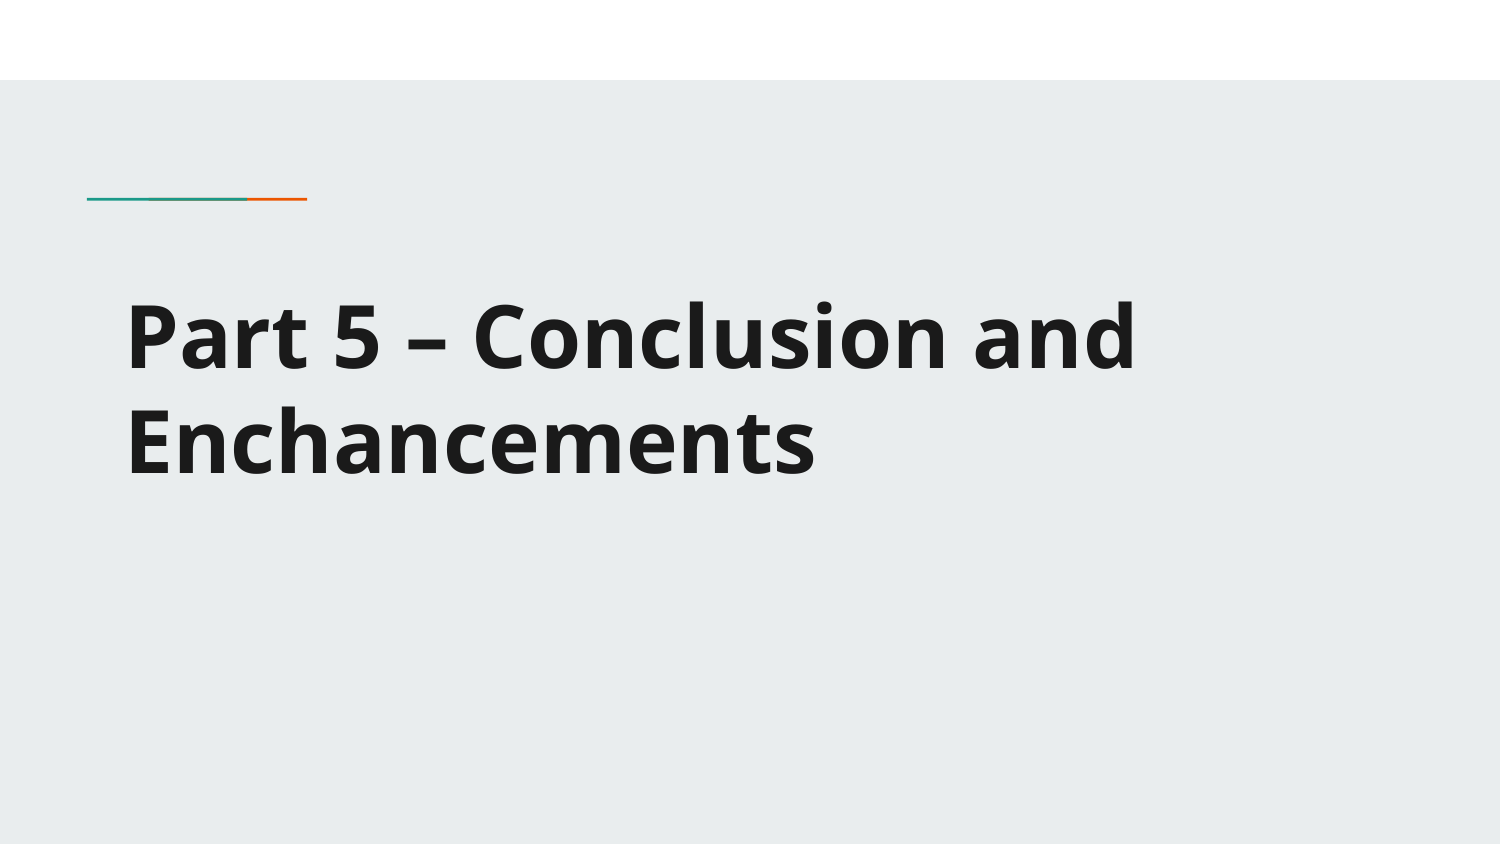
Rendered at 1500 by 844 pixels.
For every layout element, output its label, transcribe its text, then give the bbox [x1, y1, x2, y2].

title Part 5 – Conclusion and Enchancements [109, 265, 1371, 411]
